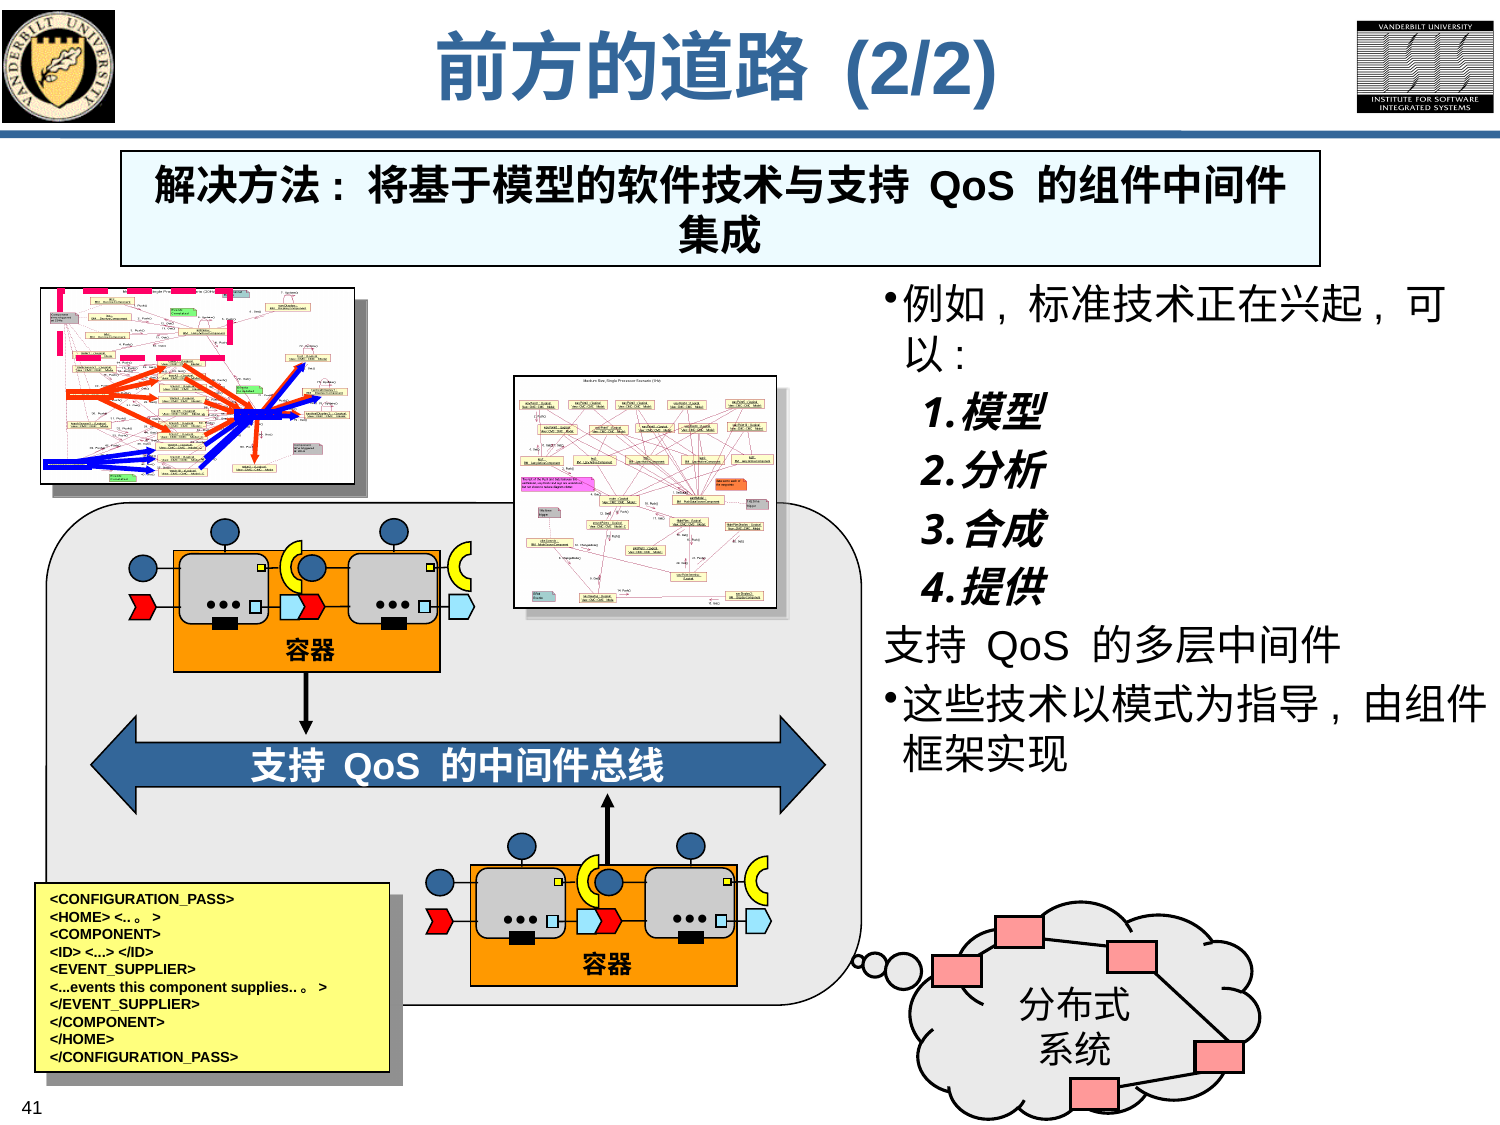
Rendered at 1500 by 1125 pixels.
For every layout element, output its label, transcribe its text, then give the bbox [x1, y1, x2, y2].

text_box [41, 288, 354, 484]
title 前方的道路 (2/2) [66, 0, 1367, 144]
text_box 解决方法: 将基于模型的软件技术与支持 QoS 的组件中间件集成 [121, 151, 1321, 266]
picture [514, 376, 776, 518]
picture [1367, 19, 1496, 115]
slide_number 41 [0, 1098, 43, 1119]
text_box 例如, 标准技术正在兴起, 可以: 模型 分析 合成 提供 支持 QoS 的多层中间件 这些技术以模式为指导, 由组件框架实现 [868, 270, 1500, 785]
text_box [46, 502, 1260, 1121]
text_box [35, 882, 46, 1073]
picture [2, 10, 66, 123]
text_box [90, 518, 826, 987]
